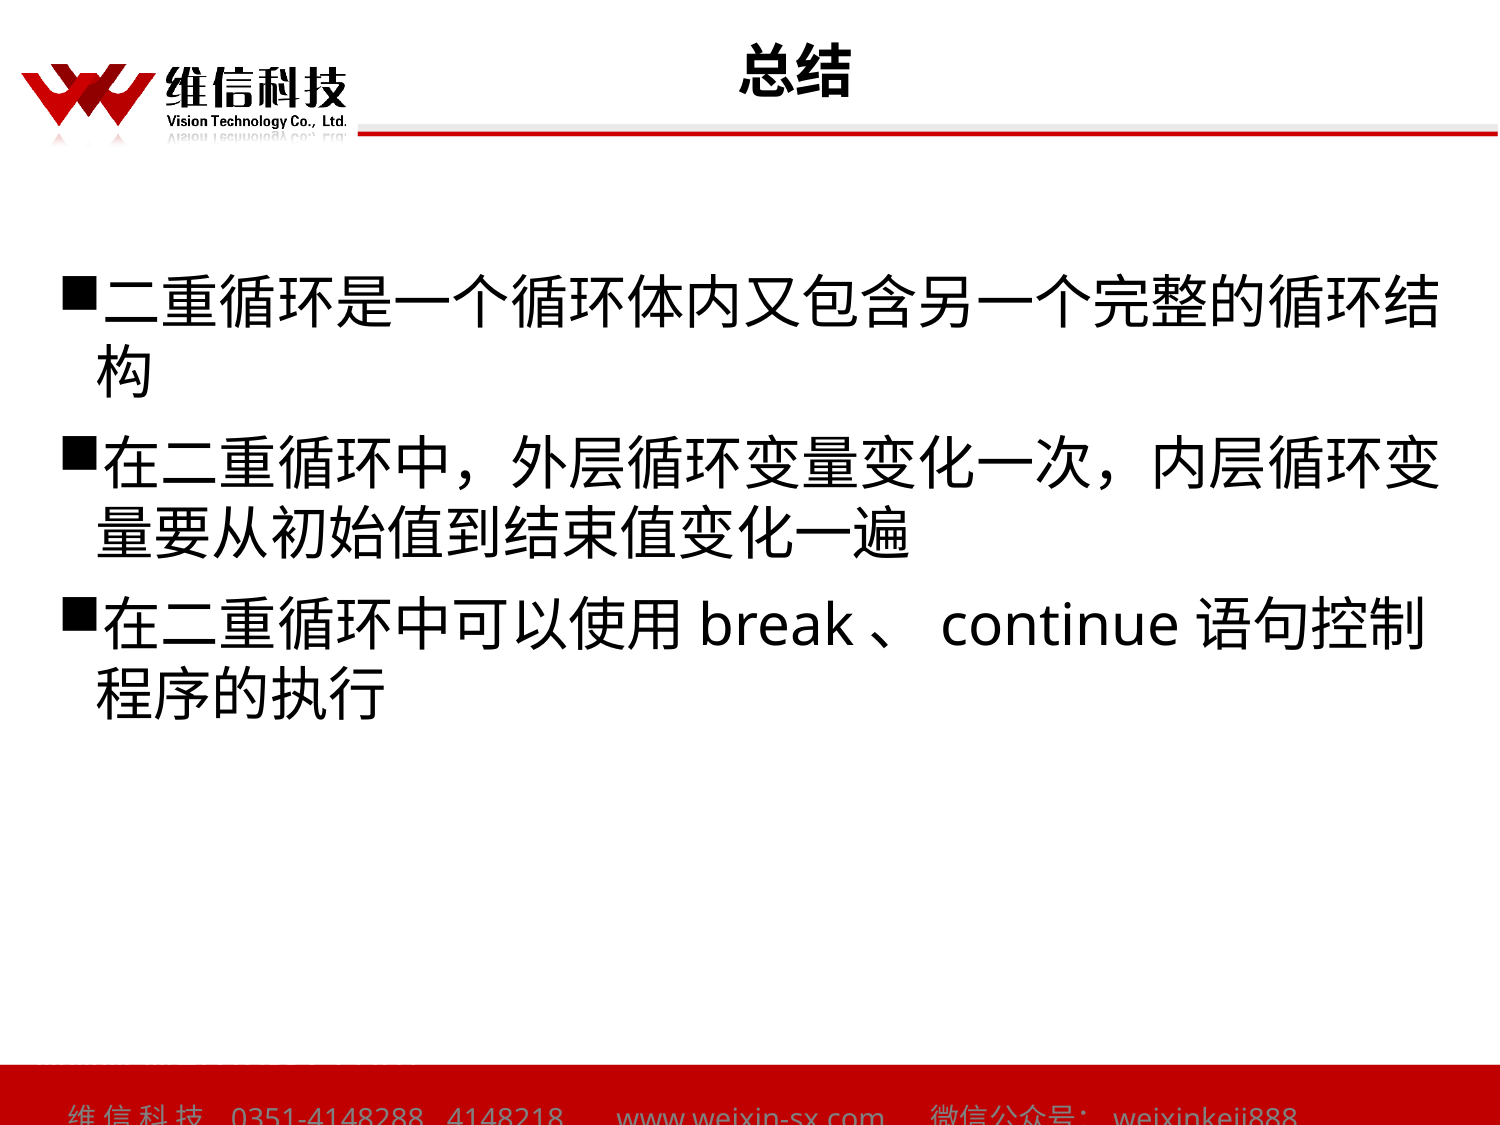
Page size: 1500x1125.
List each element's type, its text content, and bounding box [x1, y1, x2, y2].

list 二重循环是一个循环体内又包含另一个完整的循环结构 在二重循环中，外层循环变量变化一次，内层循环变量要从初始值到结束值变化一遍 在二重循环中可以使用break、continue语句控制程序的执行 [42, 257, 1485, 1043]
title 总结 [120, 35, 1471, 183]
picture [19, 55, 120, 147]
